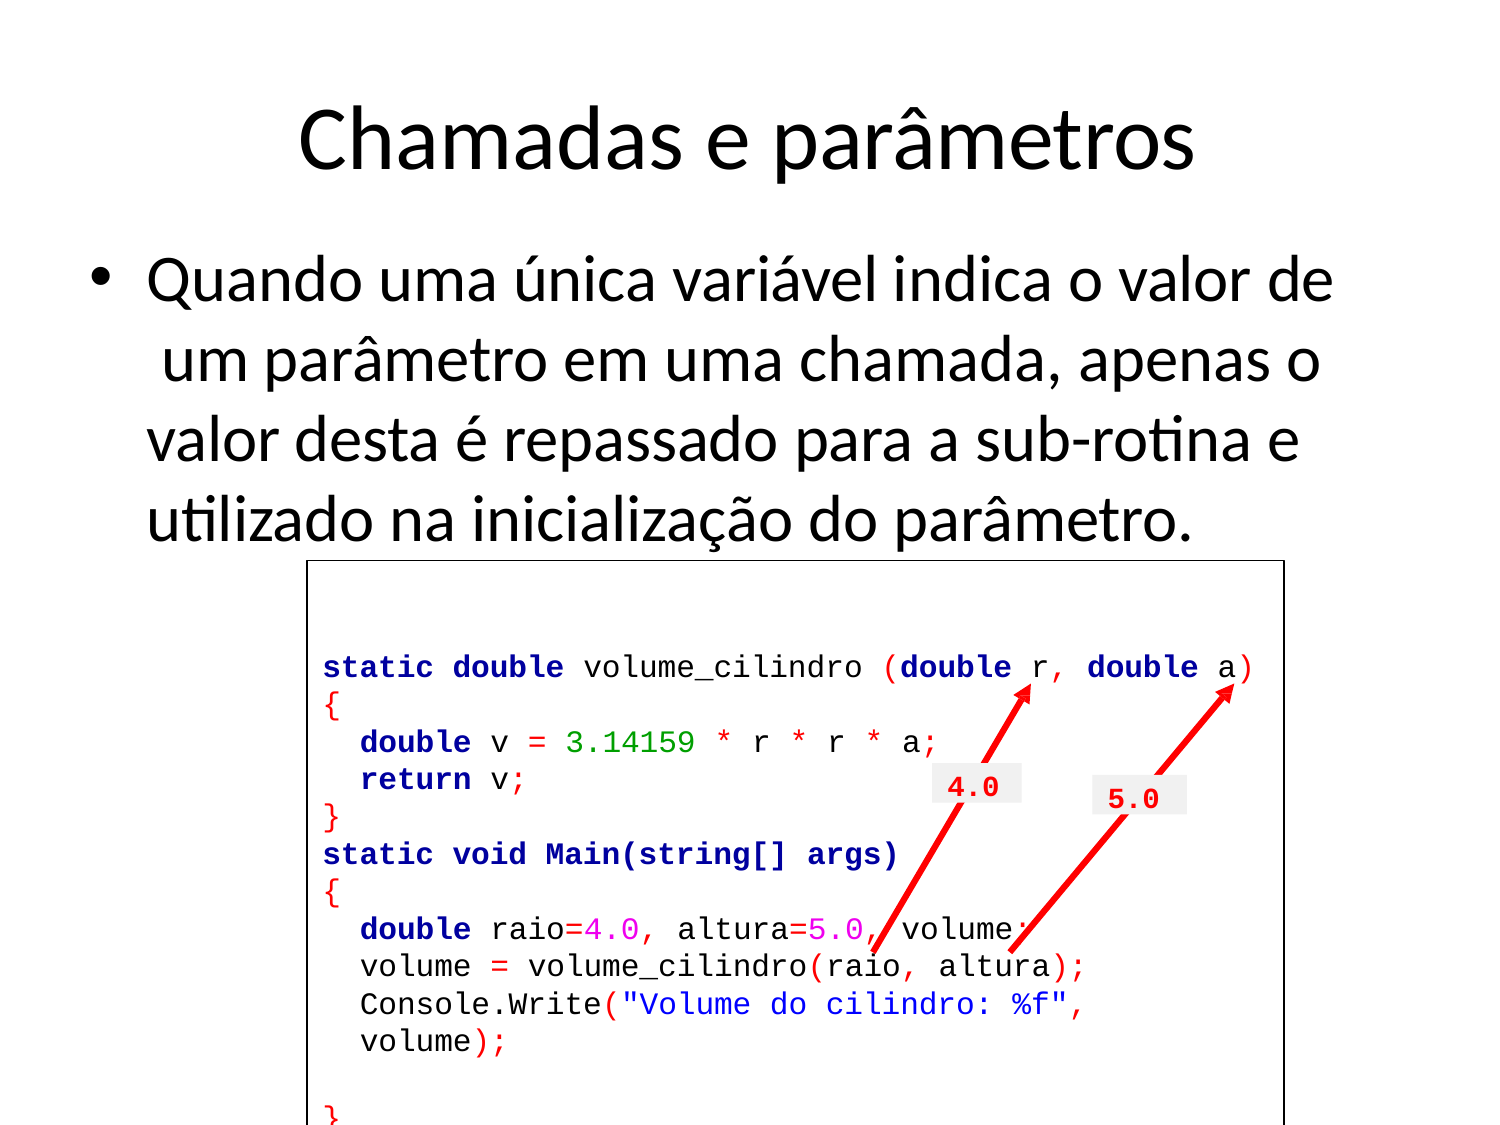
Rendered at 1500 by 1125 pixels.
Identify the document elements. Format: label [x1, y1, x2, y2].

text_box [87, 233, 1345, 555]
title [296, 75, 1204, 233]
text_box [307, 560, 1285, 1125]
